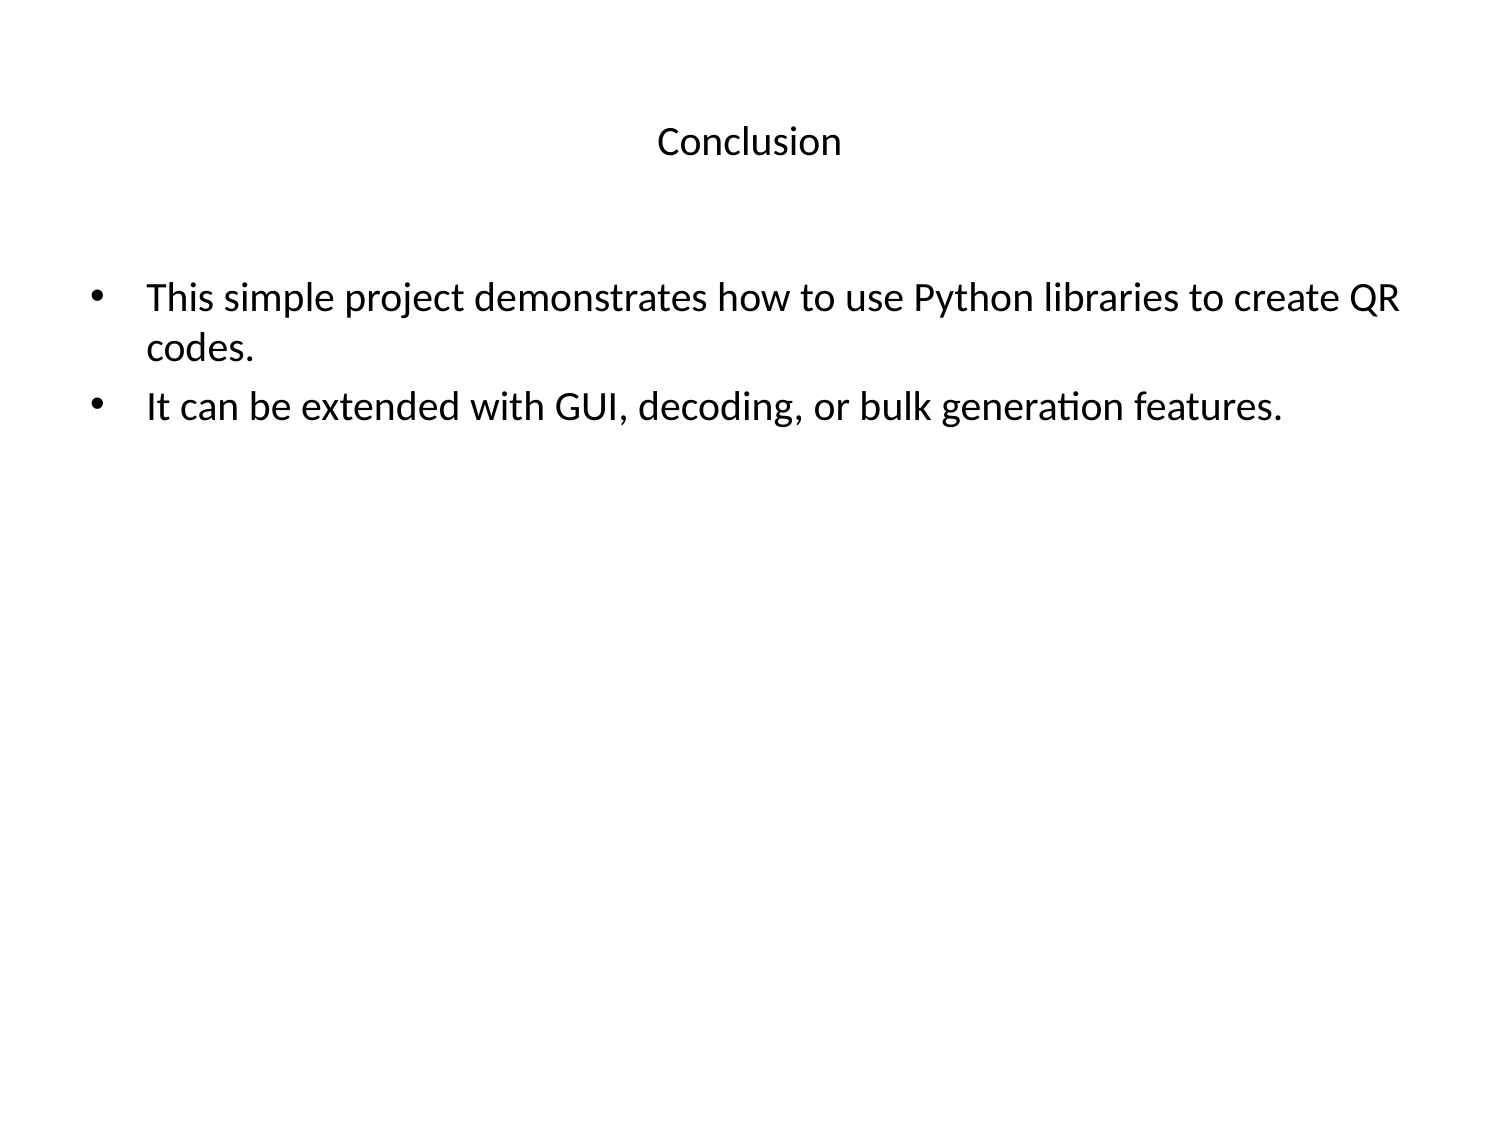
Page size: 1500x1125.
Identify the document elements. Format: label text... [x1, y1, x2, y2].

title Conclusion [75, 45, 1425, 233]
list This simple project demonstrates how to use Python libraries to create QR codes. It can be extended with GUI, decoding, or bulk generation features. [75, 262, 1425, 1005]
